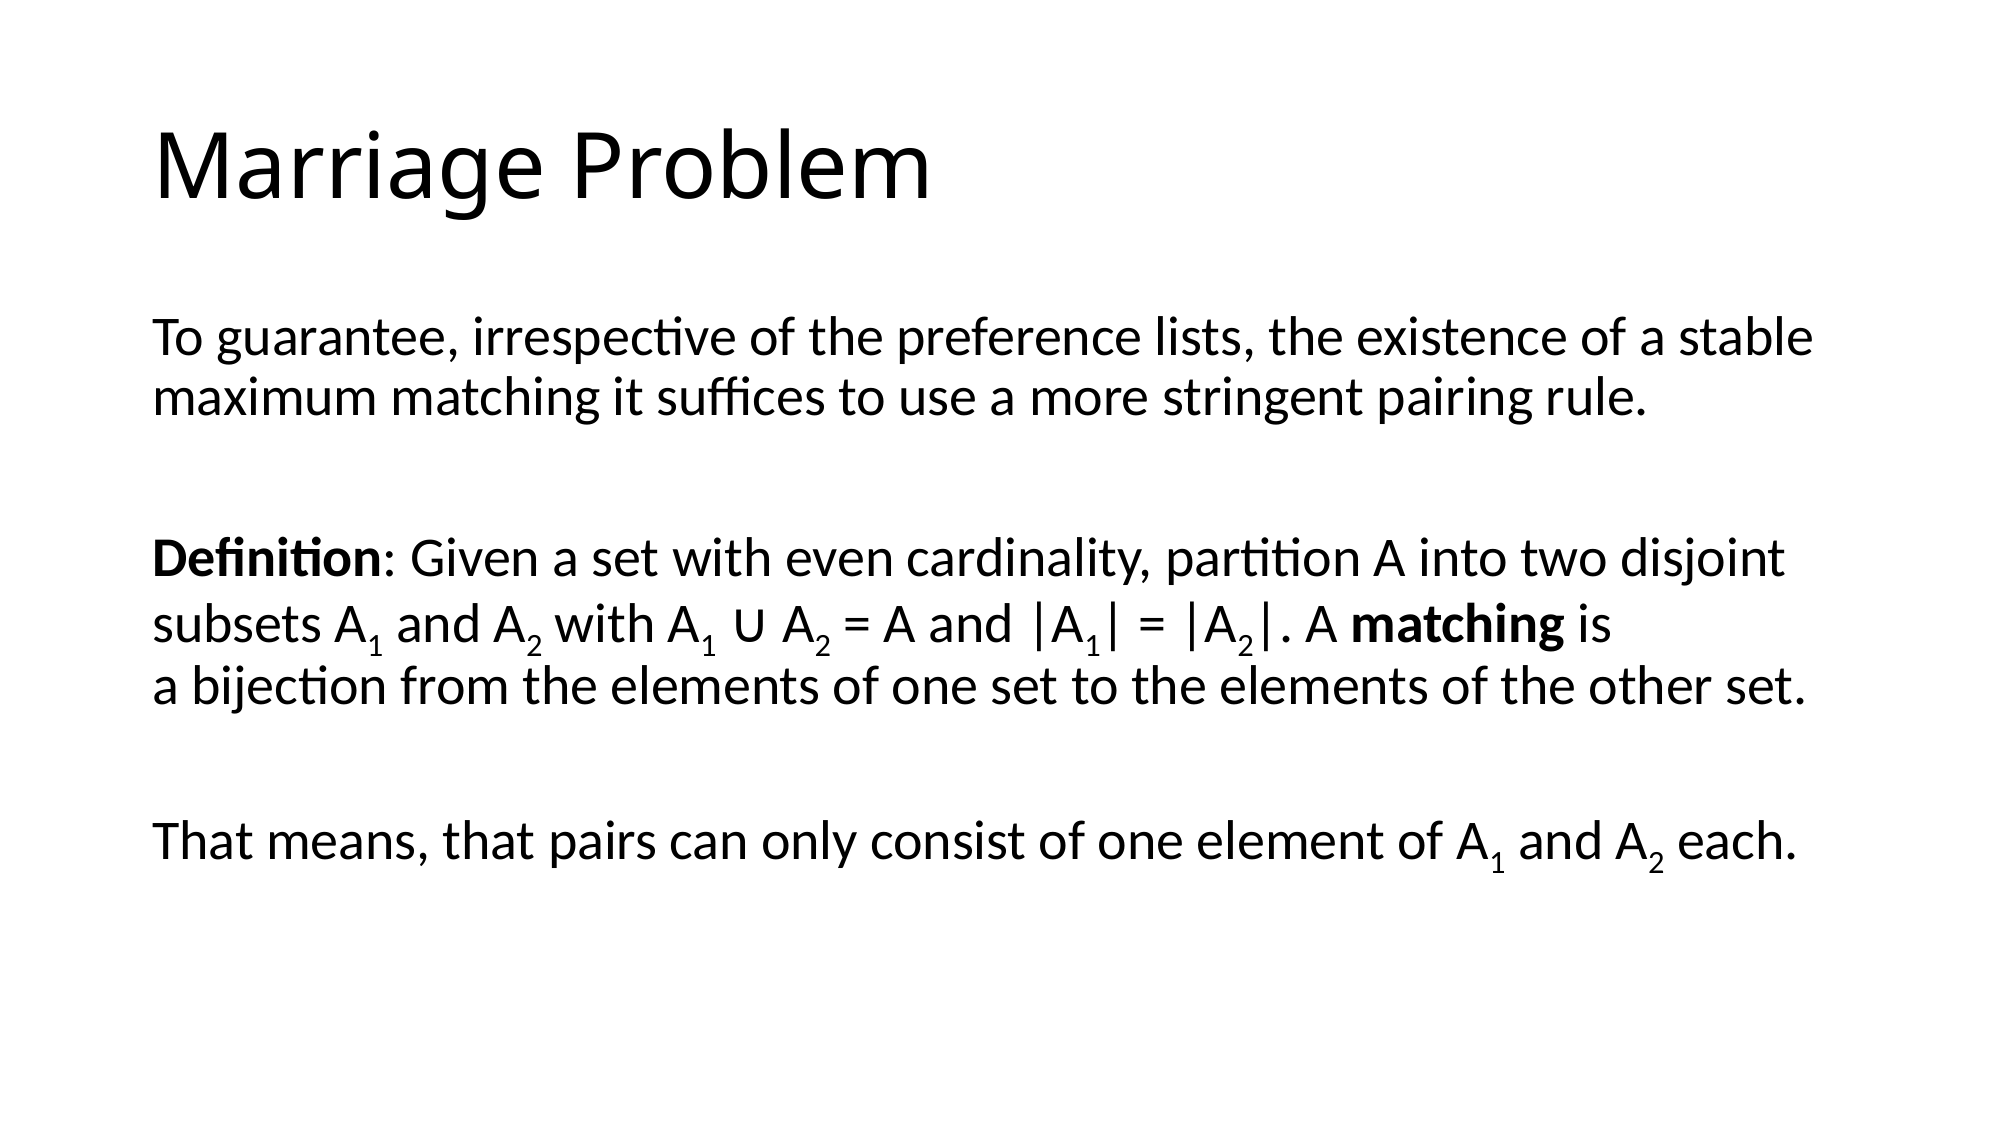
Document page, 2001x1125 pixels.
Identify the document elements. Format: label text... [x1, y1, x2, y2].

list To guarantee, irrespective of the preference lists, the existence of a stable maximum matching it suffices to use a more stringent pairing rule. Definition: Given a set with even cardinality, partition A into two disjoint subsets A1 and A2 with A1 ∪ A2 = A and |A1| = |A2|. A matching is a bijection from the elements of one set to the elements of the other set. That means, that pairs can only consist of one element of A1 and A2 each. [137, 299, 1863, 1014]
title Marriage Problem [137, 59, 1863, 278]
